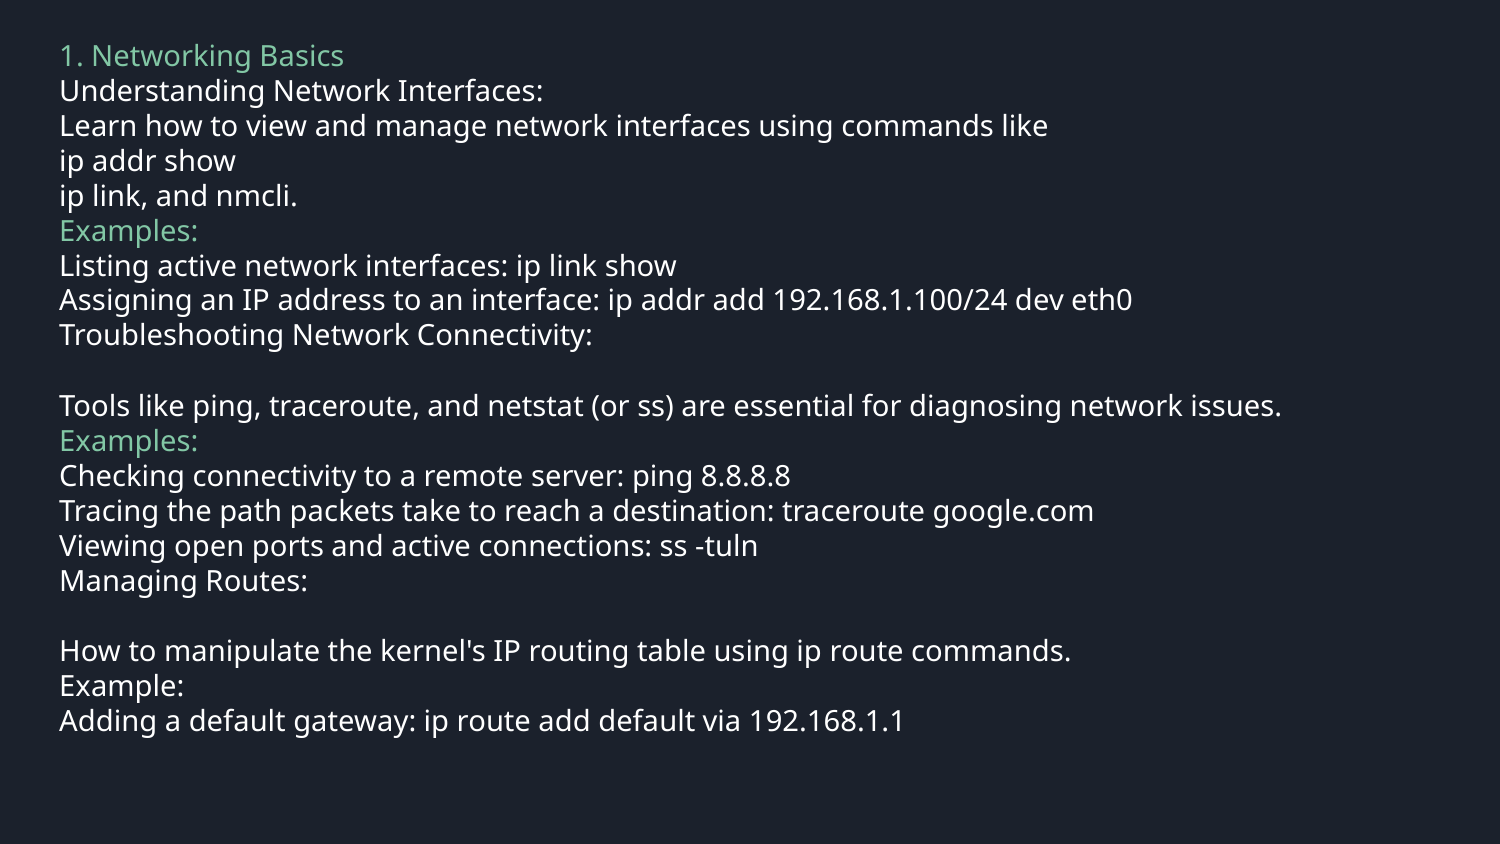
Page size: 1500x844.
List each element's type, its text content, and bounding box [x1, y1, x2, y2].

title 1. Networking Basics Understanding Network Interfaces: Learn how to view and manage network interfaces using commands like ip addr show ip link, and nmcli. Examples: Listing active network interfaces: ip link show Assigning an IP address to an interface: ip addr add 192.168.1.100/24 dev eth0 Troubleshooting Network Connectivity: Tools like ping, traceroute, and netstat (or ss) are essential for diagnosing network issues. Examples: Checking connectivity to a remote server: ping 8.8.8.8 Tracing the path packets take to reach a destination: traceroute google.com Viewing open ports and active connections: ss -tuln Managing Routes: How to manipulate the kernel's IP routing table using ip route commands. Example: Adding a default gateway: ip route add default via 192.168.1.1 [44, 22, 1366, 811]
